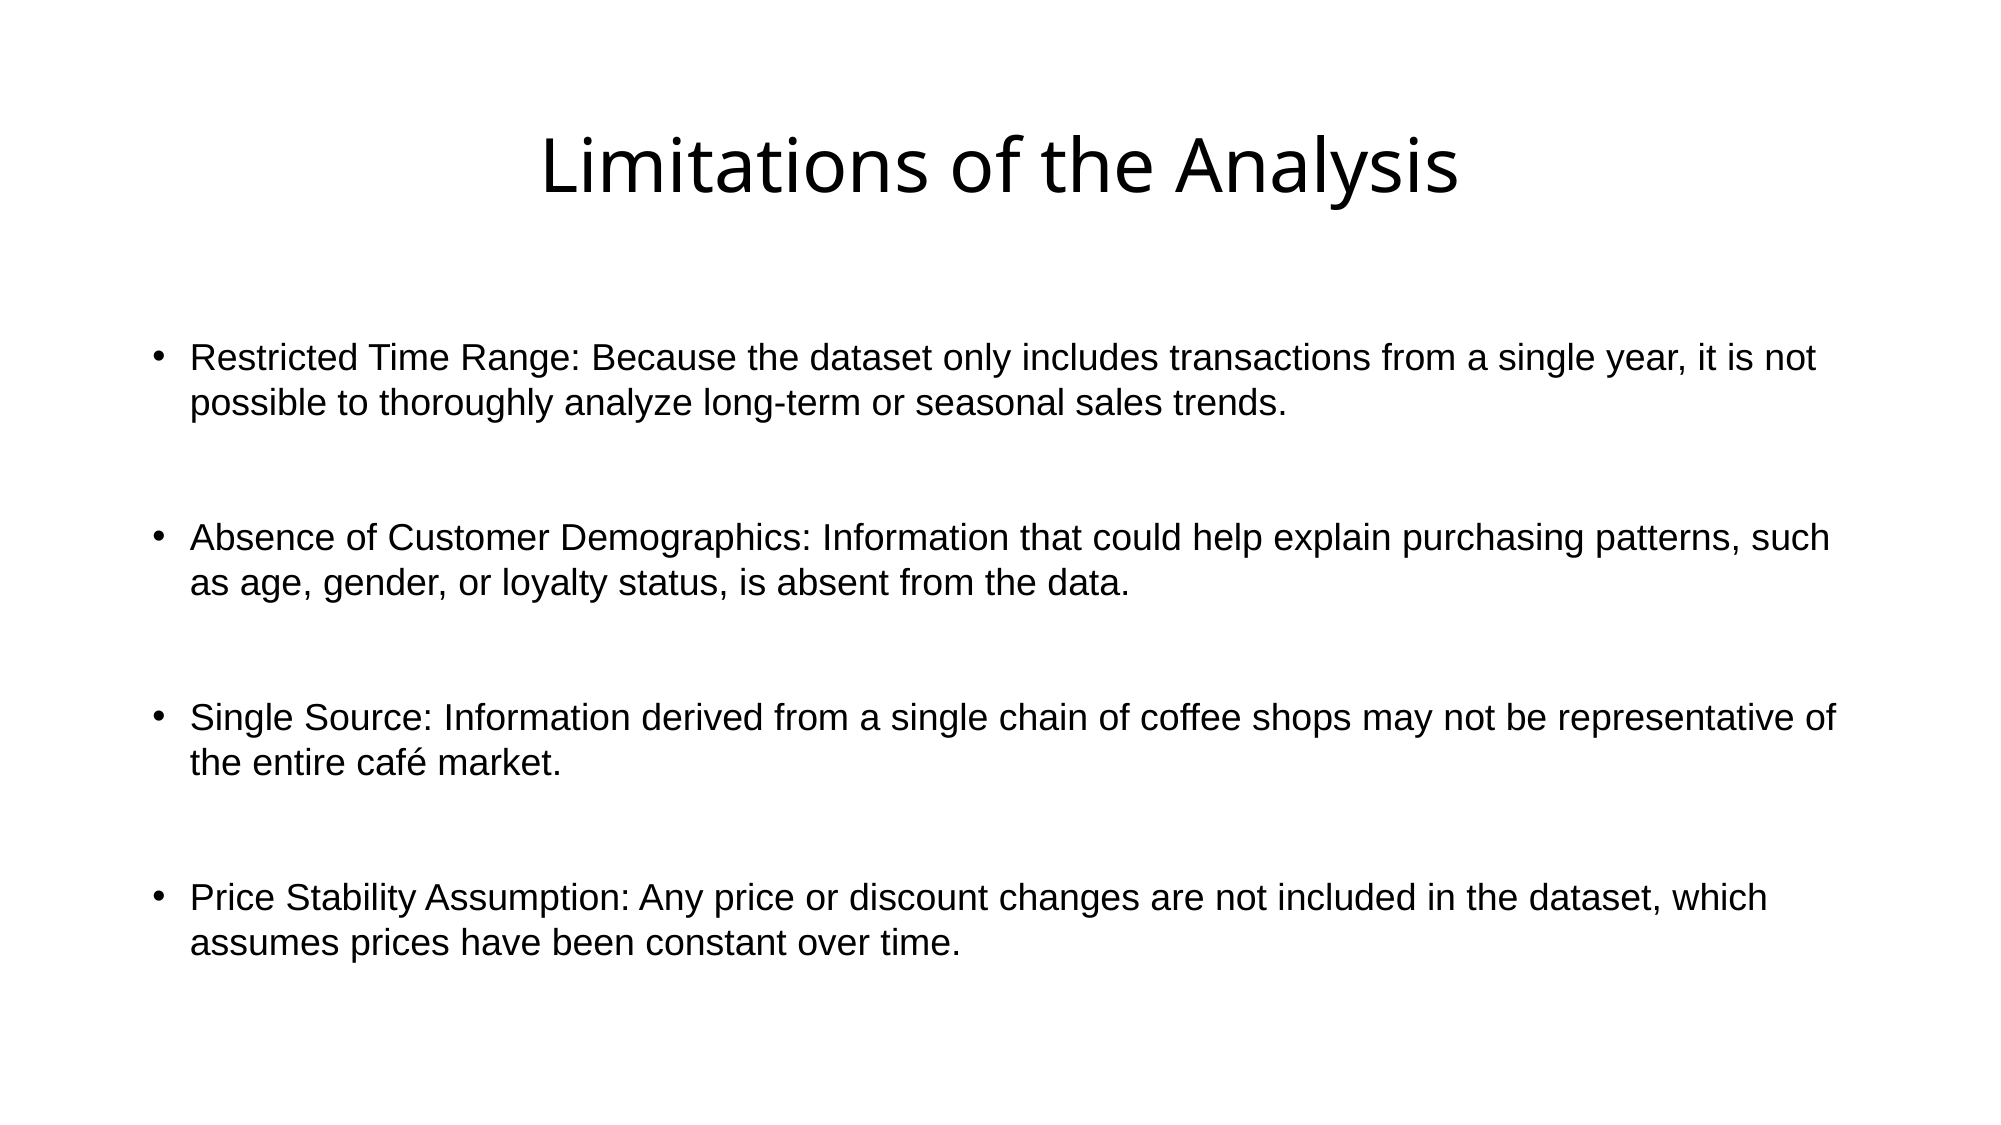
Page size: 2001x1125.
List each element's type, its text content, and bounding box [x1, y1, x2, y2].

title Limitations of the Analysis [137, 59, 1863, 278]
list Restricted Time Range: Because the dataset only includes transactions from a single year, it is not possible to thoroughly analyze long-term or seasonal sales trends. Absence of Customer Demographics: Information that could help explain purchasing patterns, such as age, gender, or loyalty status, is absent from the data. Single Source: Information derived from a single chain of coffee shops may not be representative of the entire café market. Price Stability Assumption: Any price or discount changes are not included in the dataset, which assumes prices have been constant over time. [137, 321, 1863, 975]
